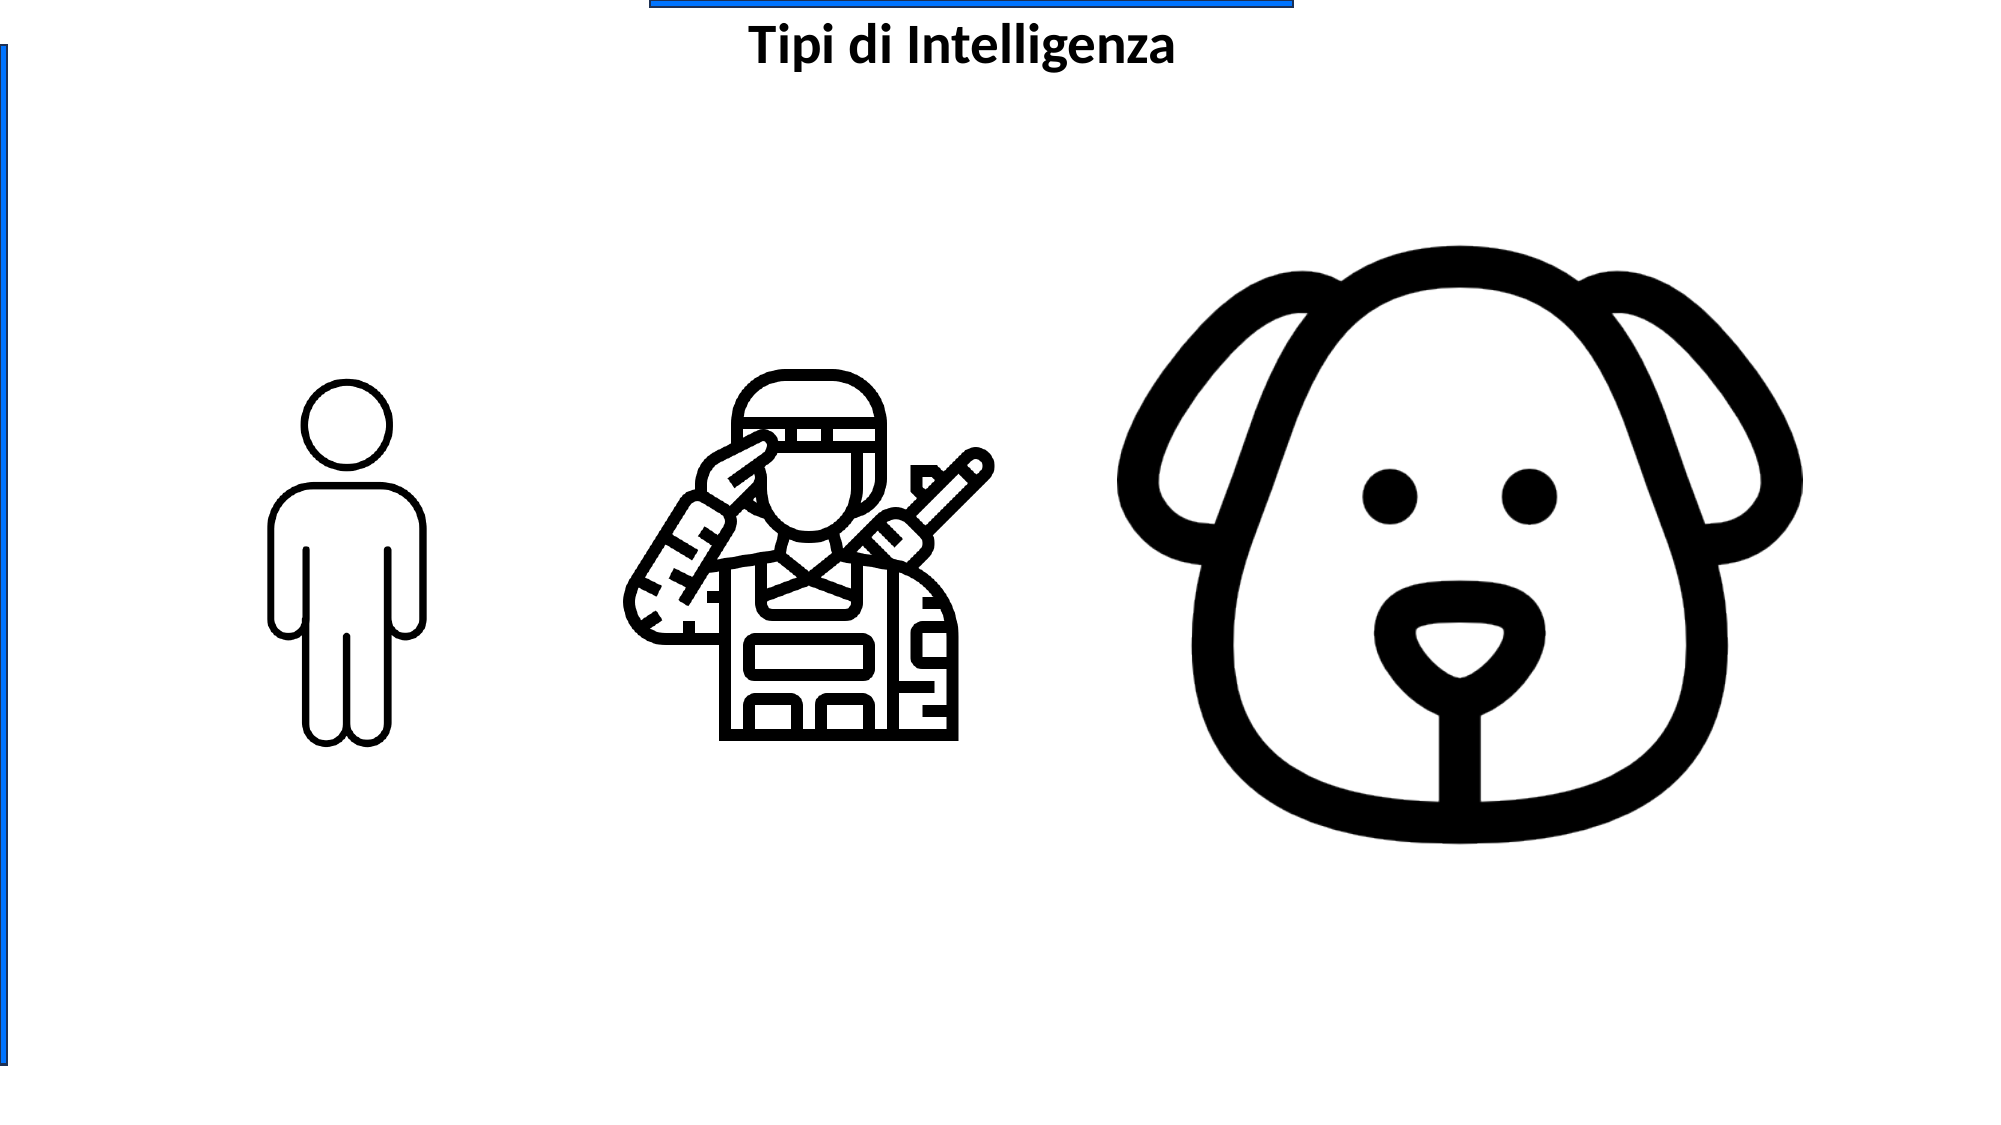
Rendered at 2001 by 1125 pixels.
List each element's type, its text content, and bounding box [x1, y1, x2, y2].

picture [1117, 202, 1803, 888]
picture [617, 363, 1000, 747]
text_box [0, 44, 8, 1066]
title Tipi di Intelligenza [346, 6, 1580, 84]
picture [155, 371, 538, 754]
text_box [649, 0, 1294, 8]
